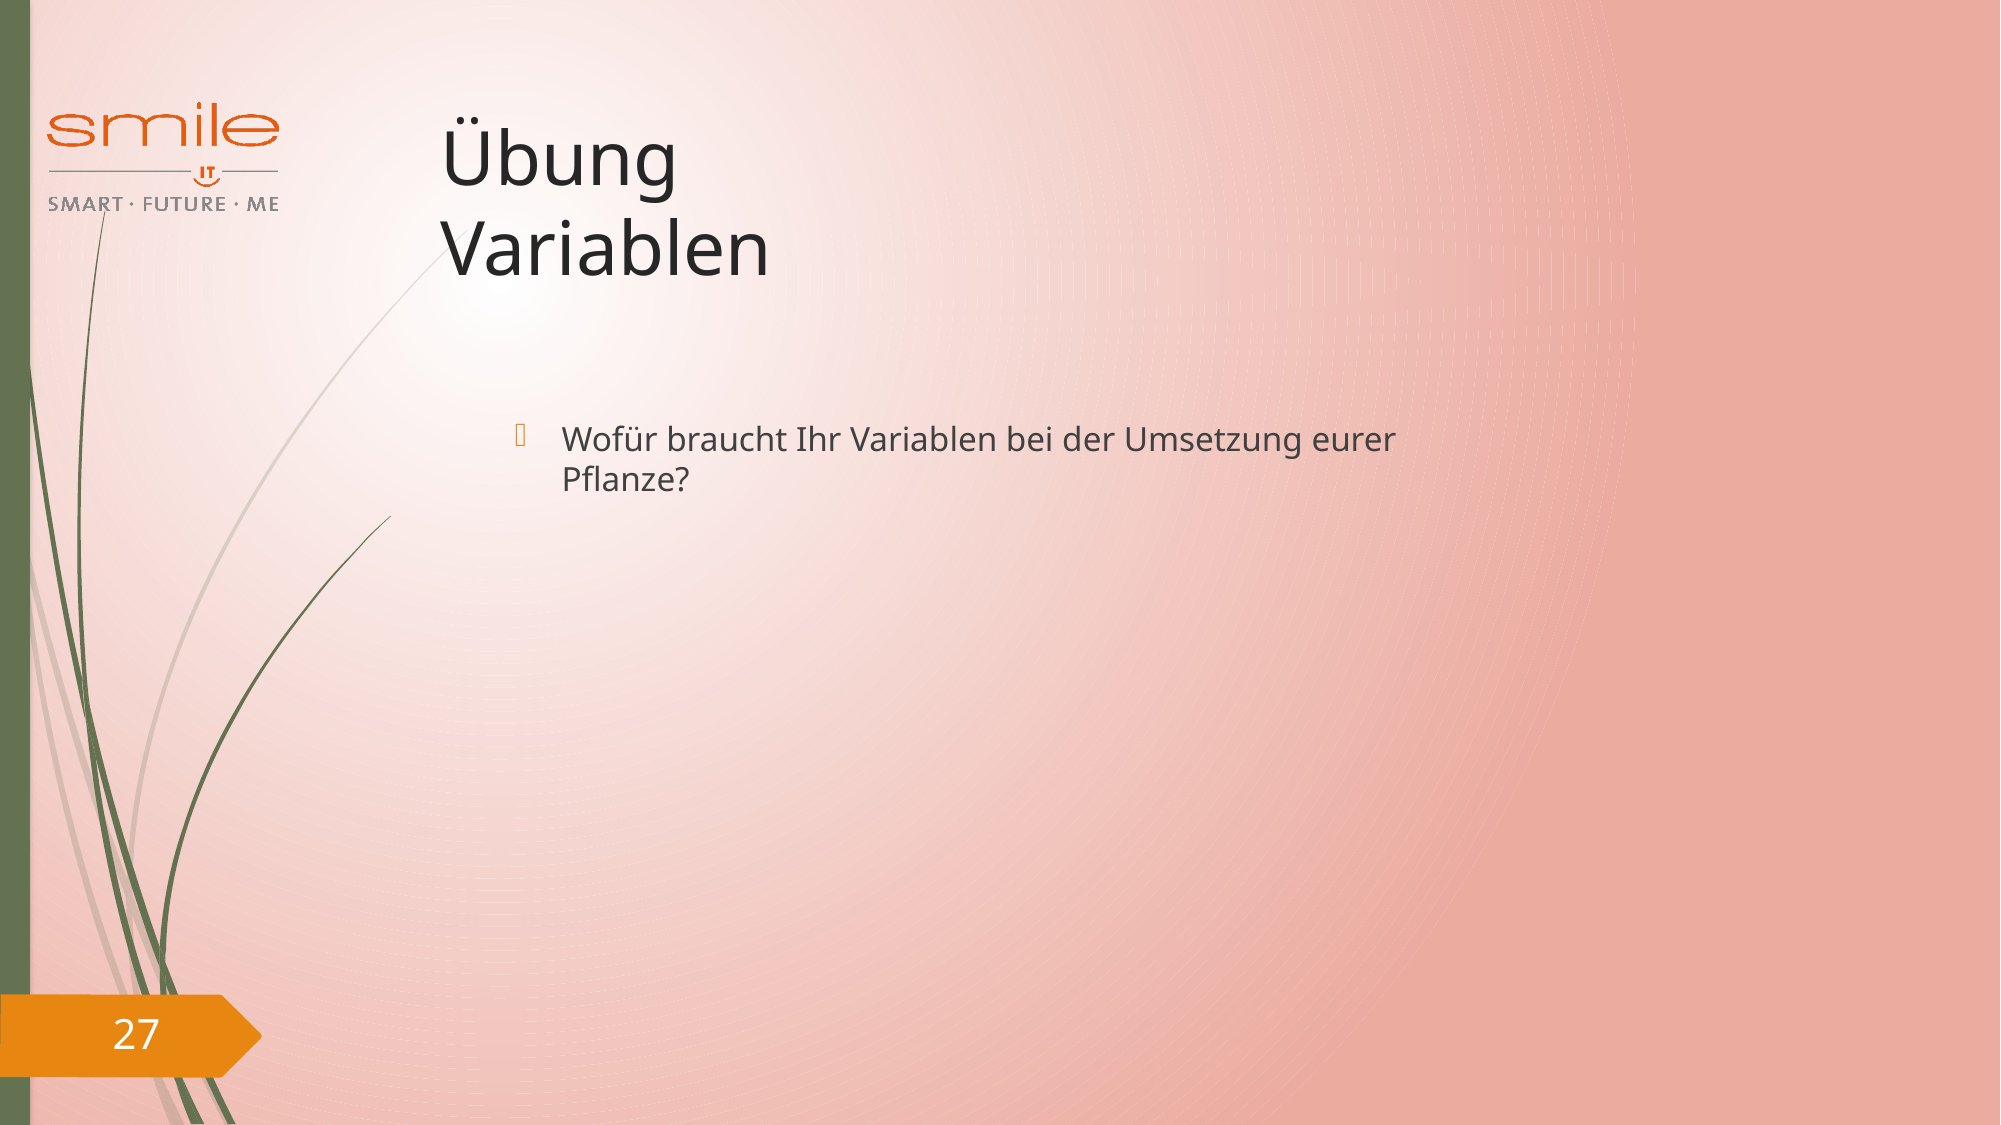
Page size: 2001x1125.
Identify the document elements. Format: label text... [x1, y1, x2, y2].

title Übung Variablen [425, 102, 1888, 313]
slide_number 27 [47, 1006, 176, 1067]
list Wofür braucht Ihr Variablen bei der Umsetzung eurer Pflanze? [424, 350, 1524, 970]
picture [47, 102, 279, 211]
